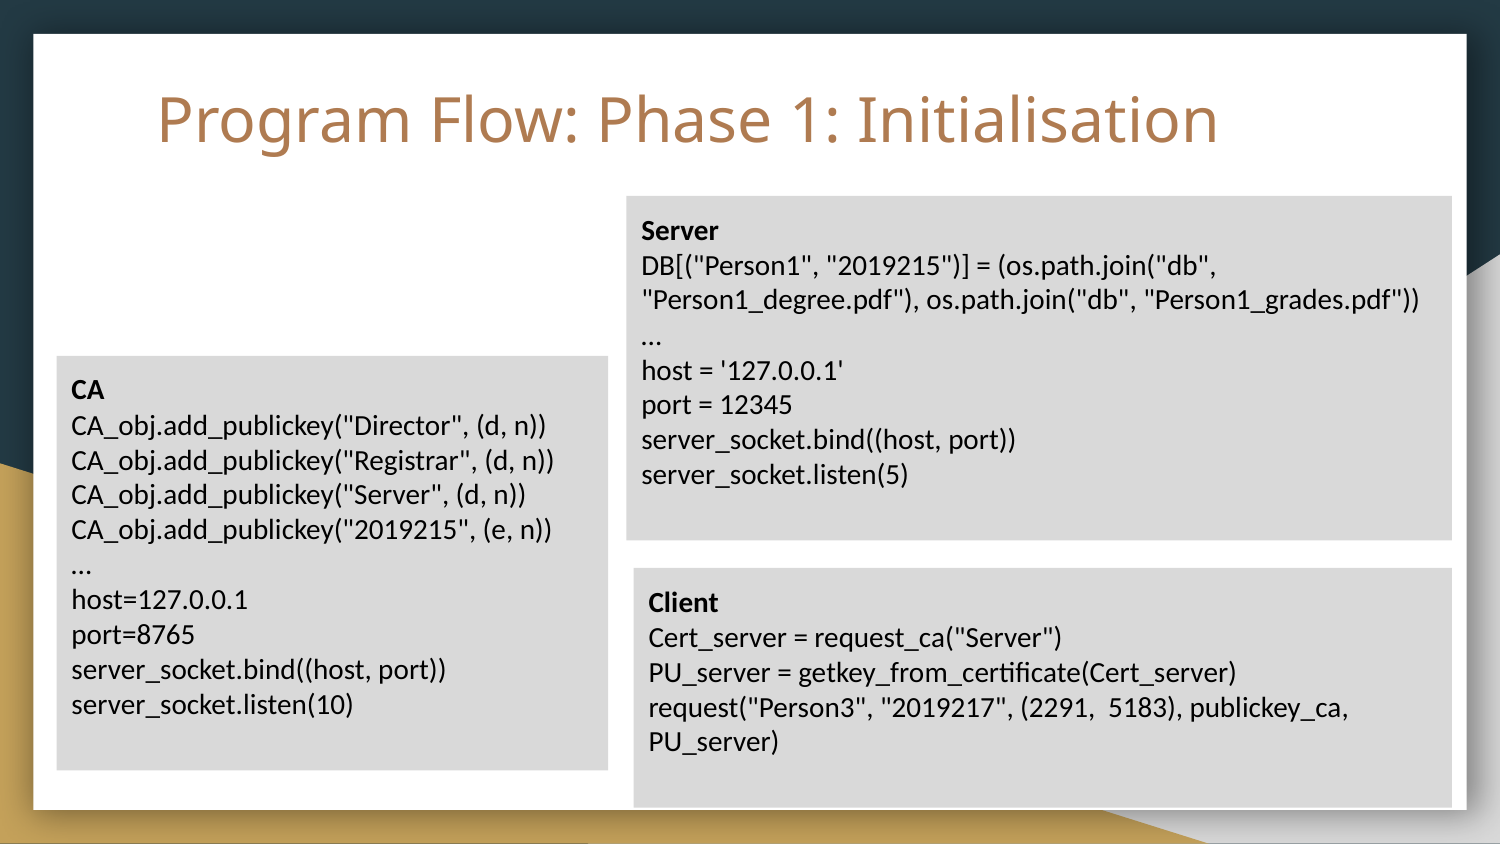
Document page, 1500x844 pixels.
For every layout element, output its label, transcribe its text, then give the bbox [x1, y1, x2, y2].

text_box Server DB[("Person1", "2019215")] = (os.path.join("db", "Person1_degree.pdf"), os.path.join("db", "Person1_grades.pdf")) … host = '127.0.0.1' port = 12345 server_socket.bind((host, port)) server_socket.listen(5) [626, 195, 1452, 541]
text_box CA CA_obj.add_publickey("Director", (d, n)) CA_obj.add_publickey("Registrar", (d, n)) CA_obj.add_publickey("Server", (d, n)) CA_obj.add_publickey("2019215", (e, n)) … host=127.0.0.1 port=8765 server_socket.bind((host, port)) server_socket.listen(10) [56, 355, 609, 771]
text_box Client Cert_server = request_ca("Server") PU_server = getkey_from_certificate(Cert_server) request("Person3", "2019217", (2291, 5183), publickey_ca, PU_server) [633, 567, 1452, 808]
title Program Flow: Phase 1: Initialisation [141, 64, 1330, 170]
